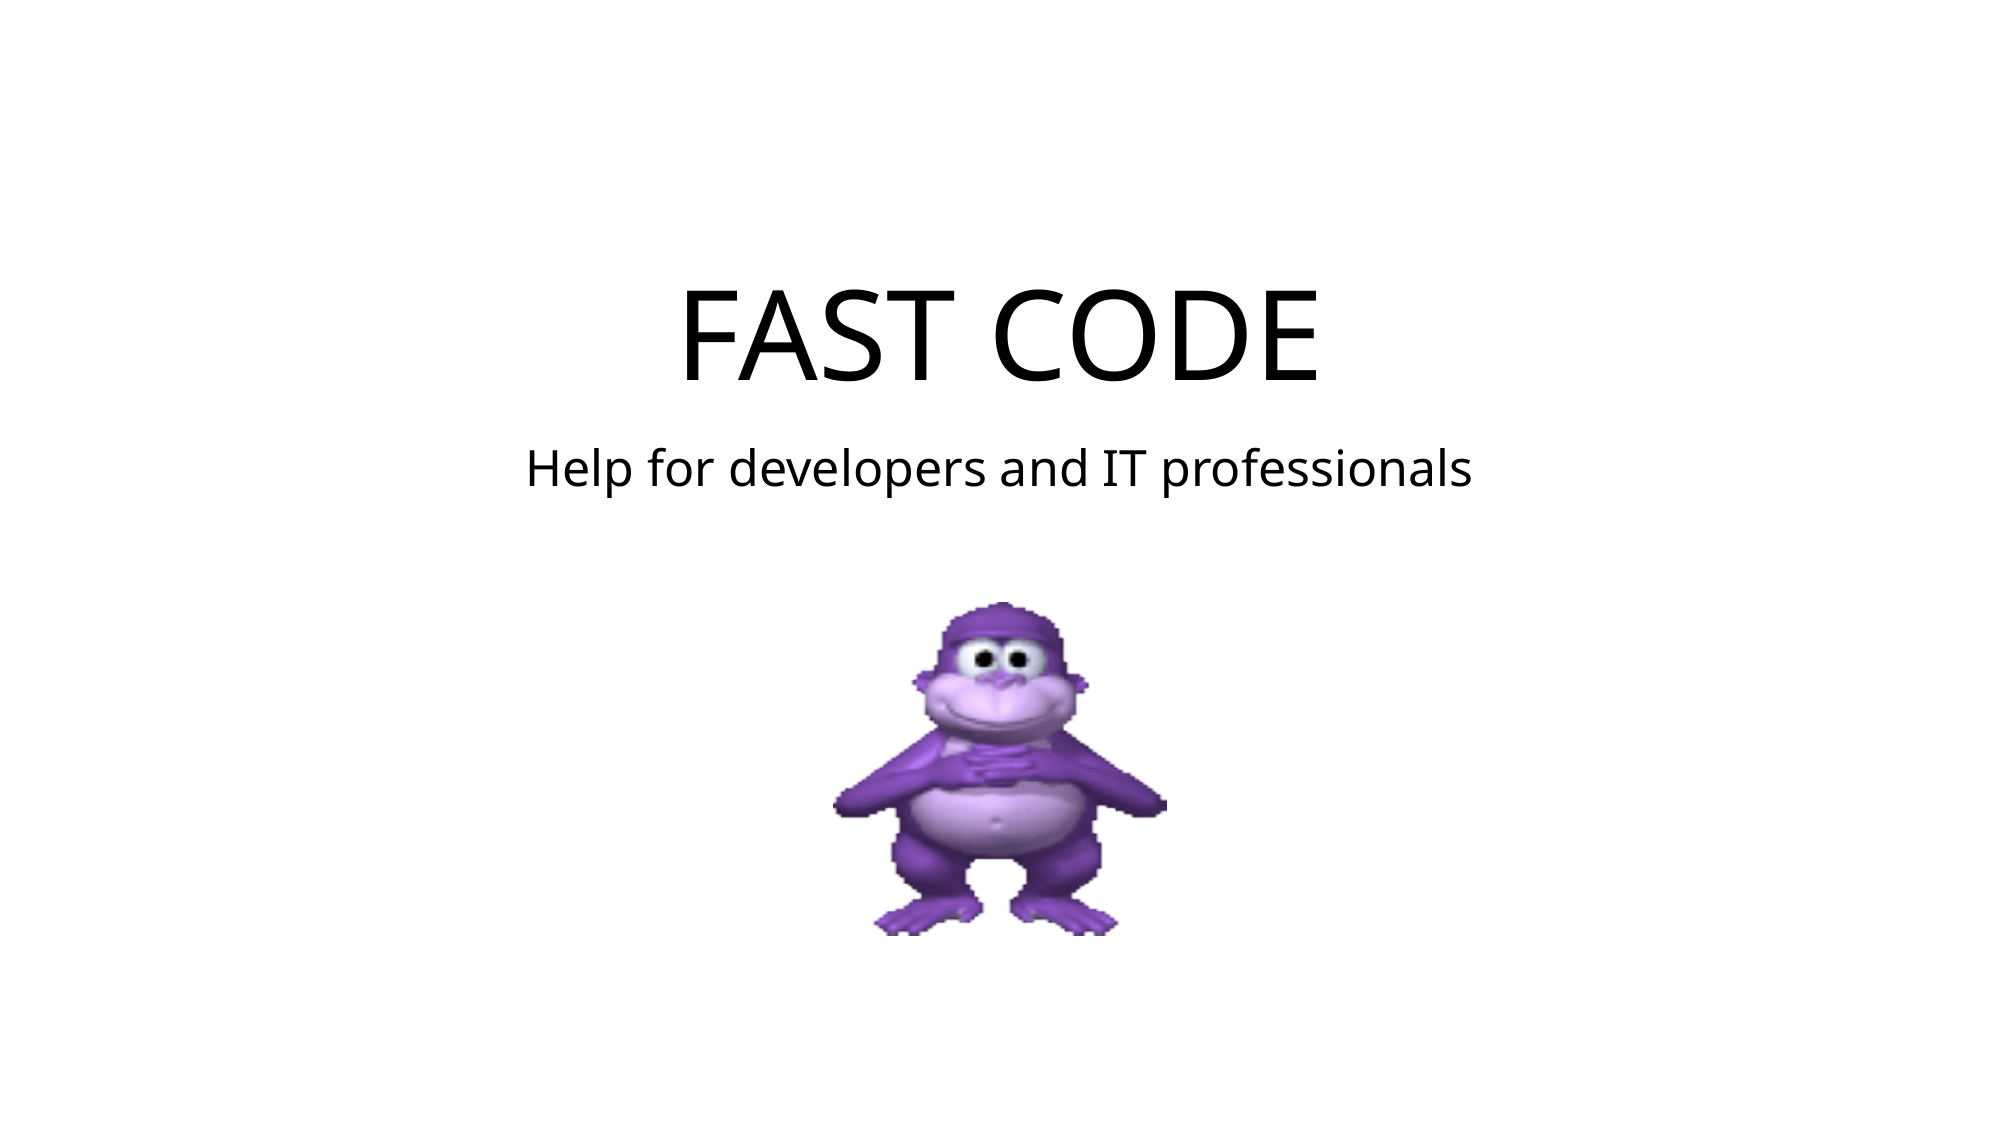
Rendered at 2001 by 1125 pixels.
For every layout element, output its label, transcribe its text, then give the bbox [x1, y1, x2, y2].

title FAST CODE [249, 23, 1750, 415]
picture [833, 602, 1167, 936]
subtitle Help for developers and IT professionals [249, 435, 1750, 708]
